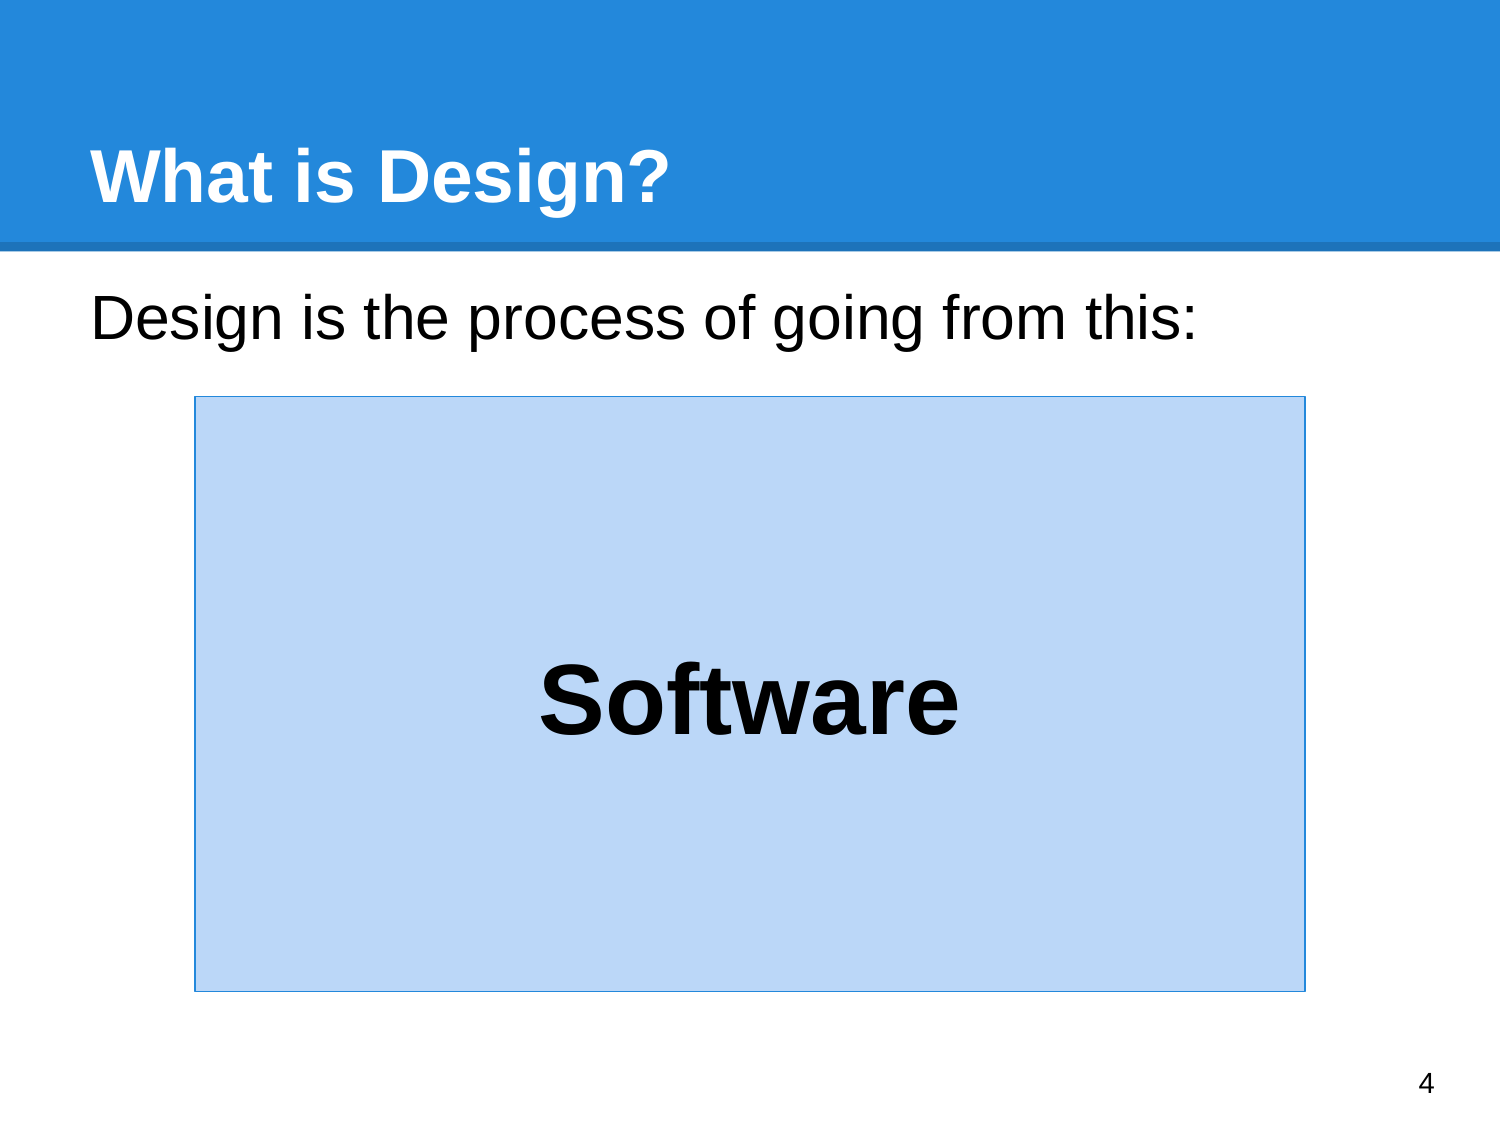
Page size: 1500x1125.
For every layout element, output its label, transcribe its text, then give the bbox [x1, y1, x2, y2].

slide_number ‹#› [1403, 1038, 1494, 1125]
text_box Software [194, 396, 1305, 992]
title What is Design? [75, 45, 1425, 233]
list Design is the process of going from this: [75, 262, 1425, 1078]
